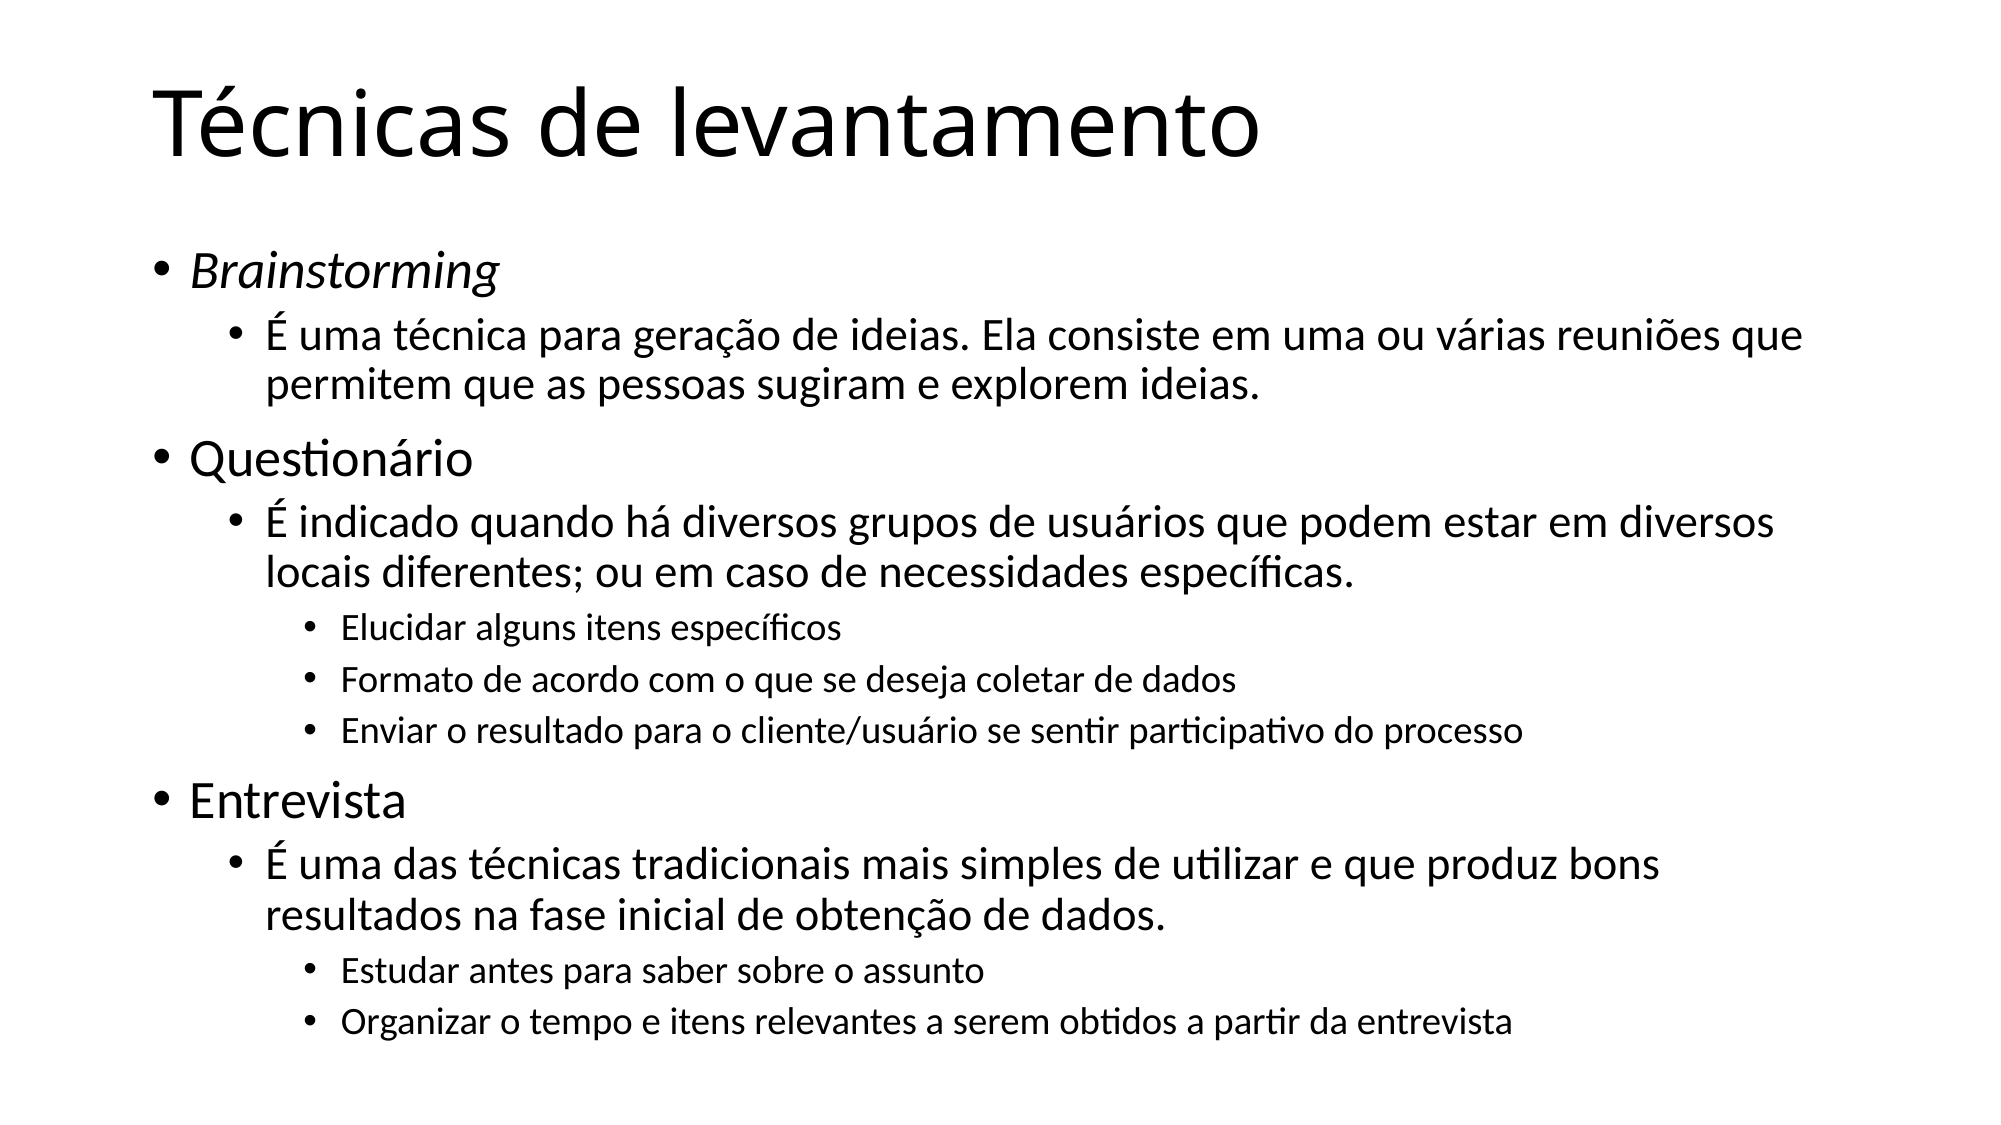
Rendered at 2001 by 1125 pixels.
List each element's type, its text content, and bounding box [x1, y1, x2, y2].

list Brainstorming É uma técnica para geração de ideias. Ela consiste em uma ou várias reuniões que permitem que as pessoas sugiram e explorem ideias. Questionário É indicado quando há diversos grupos de usuários que podem estar em diversos locais diferentes; ou em caso de necessidades específicas. Elucidar alguns itens específicos Formato de acordo com o que se deseja coletar de dados Enviar o resultado para o cliente/usuário se sentir participativo do processo Entrevista É uma das técnicas tradicionais mais simples de utilizar e que produz bons resultados na fase inicial de obtenção de dados. Estudar antes para saber sobre o assunto Organizar o tempo e itens relevantes a serem obtidos a partir da entrevista [137, 234, 1863, 1055]
title Técnicas de levantamento [137, 59, 1863, 194]
